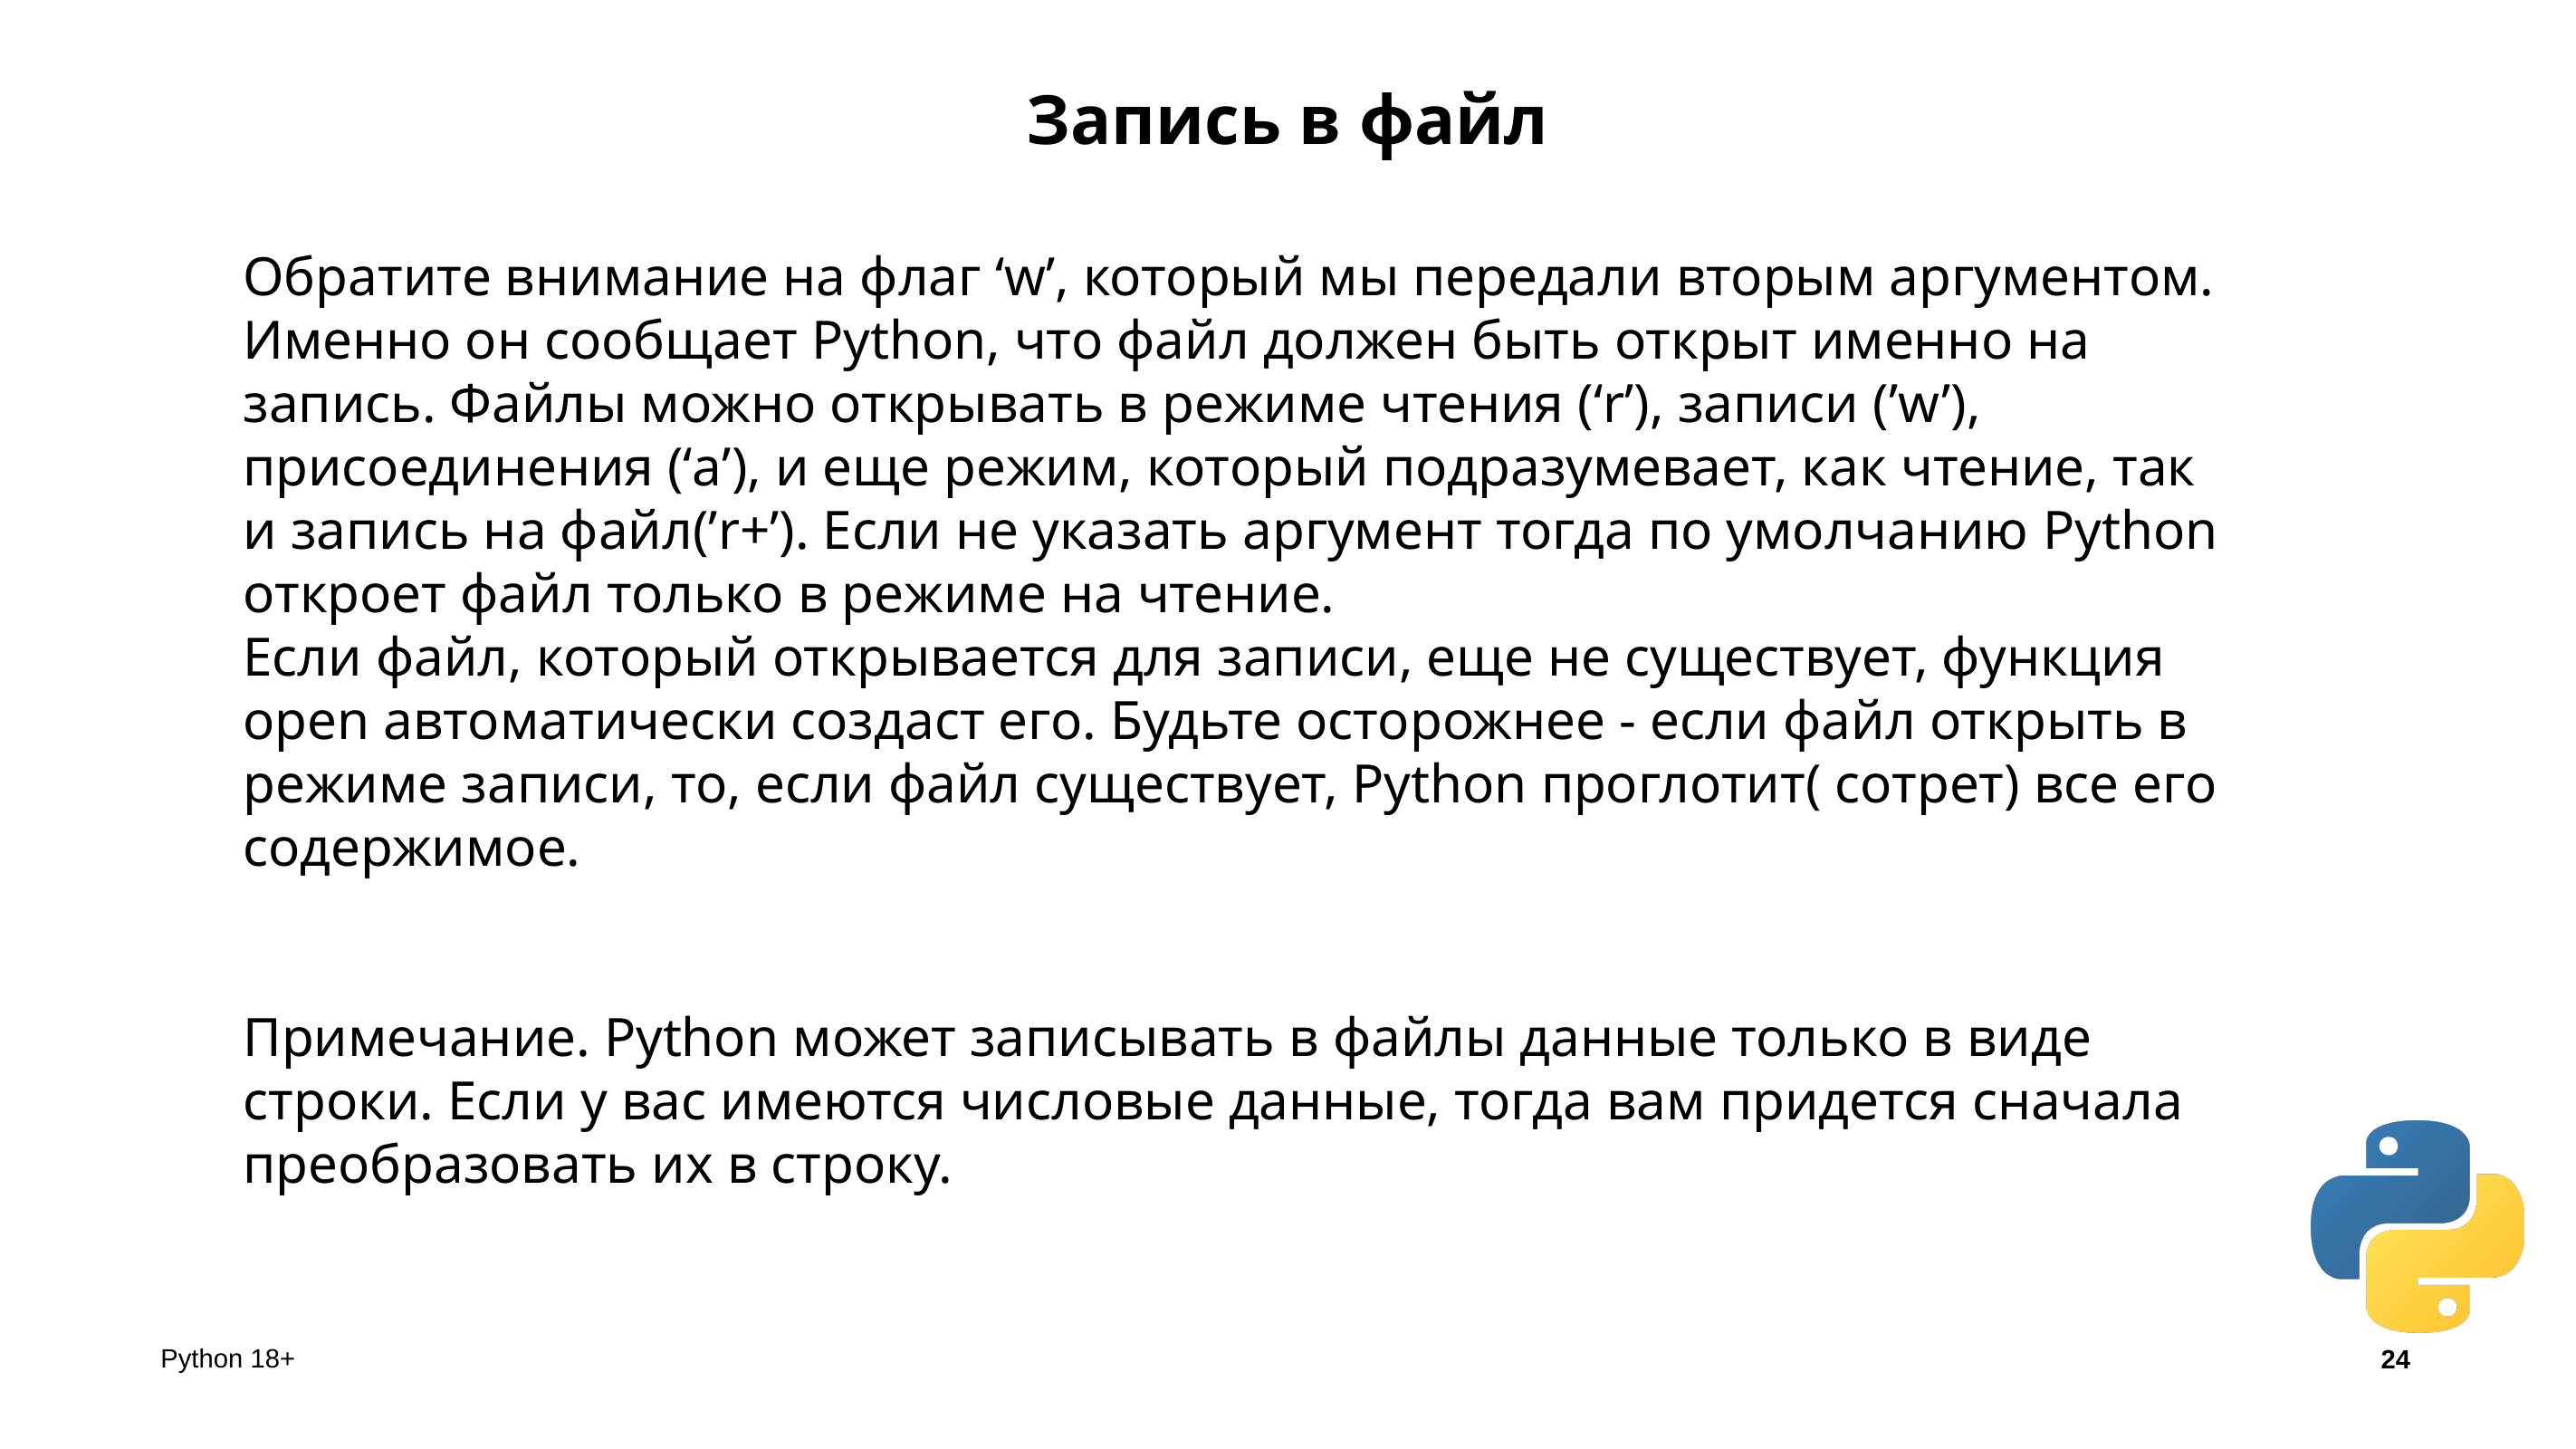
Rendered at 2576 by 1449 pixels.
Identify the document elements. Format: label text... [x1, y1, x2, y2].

title Запись в файл [160, 70, 2415, 236]
text_box Обратите внимание на флаг ‘w’, который мы передали вторым аргументом. Именно он сообщает Python, что файл должен быть открыт именно на запись. Файлы можно открывать в режиме чтения (‘r’), записи (’w’), присоединения (‘a’), и еще режим, который подразумевает, как чтение, так и запись на файл(’r+’). Если не указать аргумент тогда по умолчанию Python откроет файл только в режиме на чтение. Если файл, который открывается для записи, еще не существует, функция open автоматически создаст его. Будьте осторожнее - если файл открыть в режиме записи, то, если файл существует, Python проглотит( сотрет) все его содержимое. Примечание. Python может записывать в файлы данные только в виде строки. Если у вас имеются числовые данные, тогда вам придется сначала преобразовать их в строку. [229, 235, 2236, 1263]
slide_number 24 [2279, 1332, 2416, 1383]
footer Python 18+ [160, 1334, 2030, 1383]
picture [2311, 1119, 2524, 1333]
